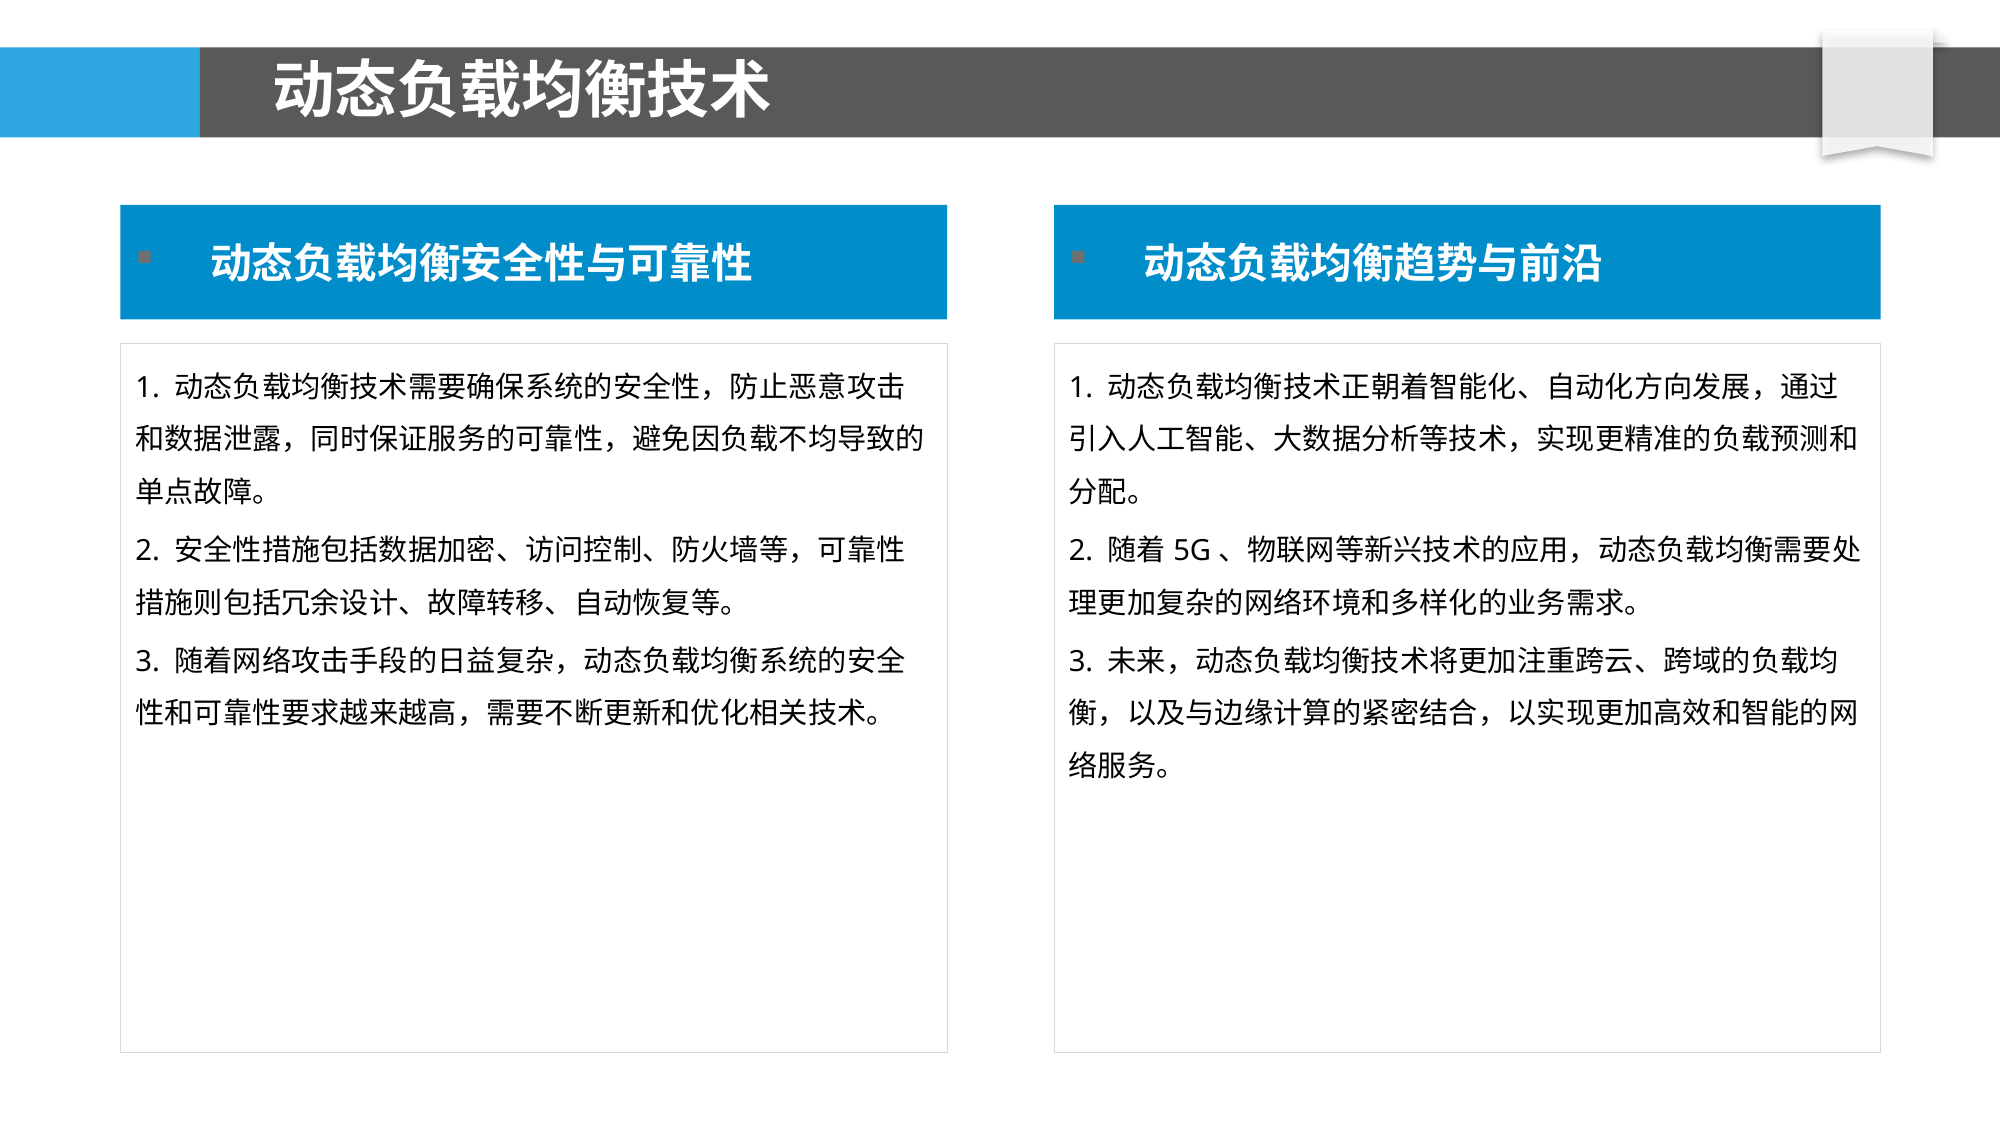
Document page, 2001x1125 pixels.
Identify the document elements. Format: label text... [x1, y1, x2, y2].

title 动态负载均衡技术 [243, 44, 2000, 131]
list 动态负载均衡安全性与可靠性 [120, 204, 948, 320]
list 1. 动态负载均衡技术正朝着智能化、自动化方向发展，通过引入人工智能、大数据分析等技术，实现更精准的负载预测和分配。 2. 随着5G、物联网等新兴技术的应用，动态负载均衡需要处理更加复杂的网络环境和多样化的业务需求。 3. 未来，动态负载均衡技术将更加注重跨云、跨域的负载均衡，以及与边缘计算的紧密结合，以实现更加高效和智能的网络服务。 [1054, 343, 1881, 1053]
list 1. 动态负载均衡技术需要确保系统的安全性，防止恶意攻击和数据泄露，同时保证服务的可靠性，避免因负载不均导致的单点故障。 2. 安全性措施包括数据加密、访问控制、防火墙等，可靠性措施则包括冗余设计、故障转移、自动恢复等。 3. 随着网络攻击手段的日益复杂，动态负载均衡系统的安全性和可靠性要求越来越高，需要不断更新和优化相关技术。 [120, 343, 948, 1053]
list 动态负载均衡趋势与前沿 [1054, 204, 1881, 320]
